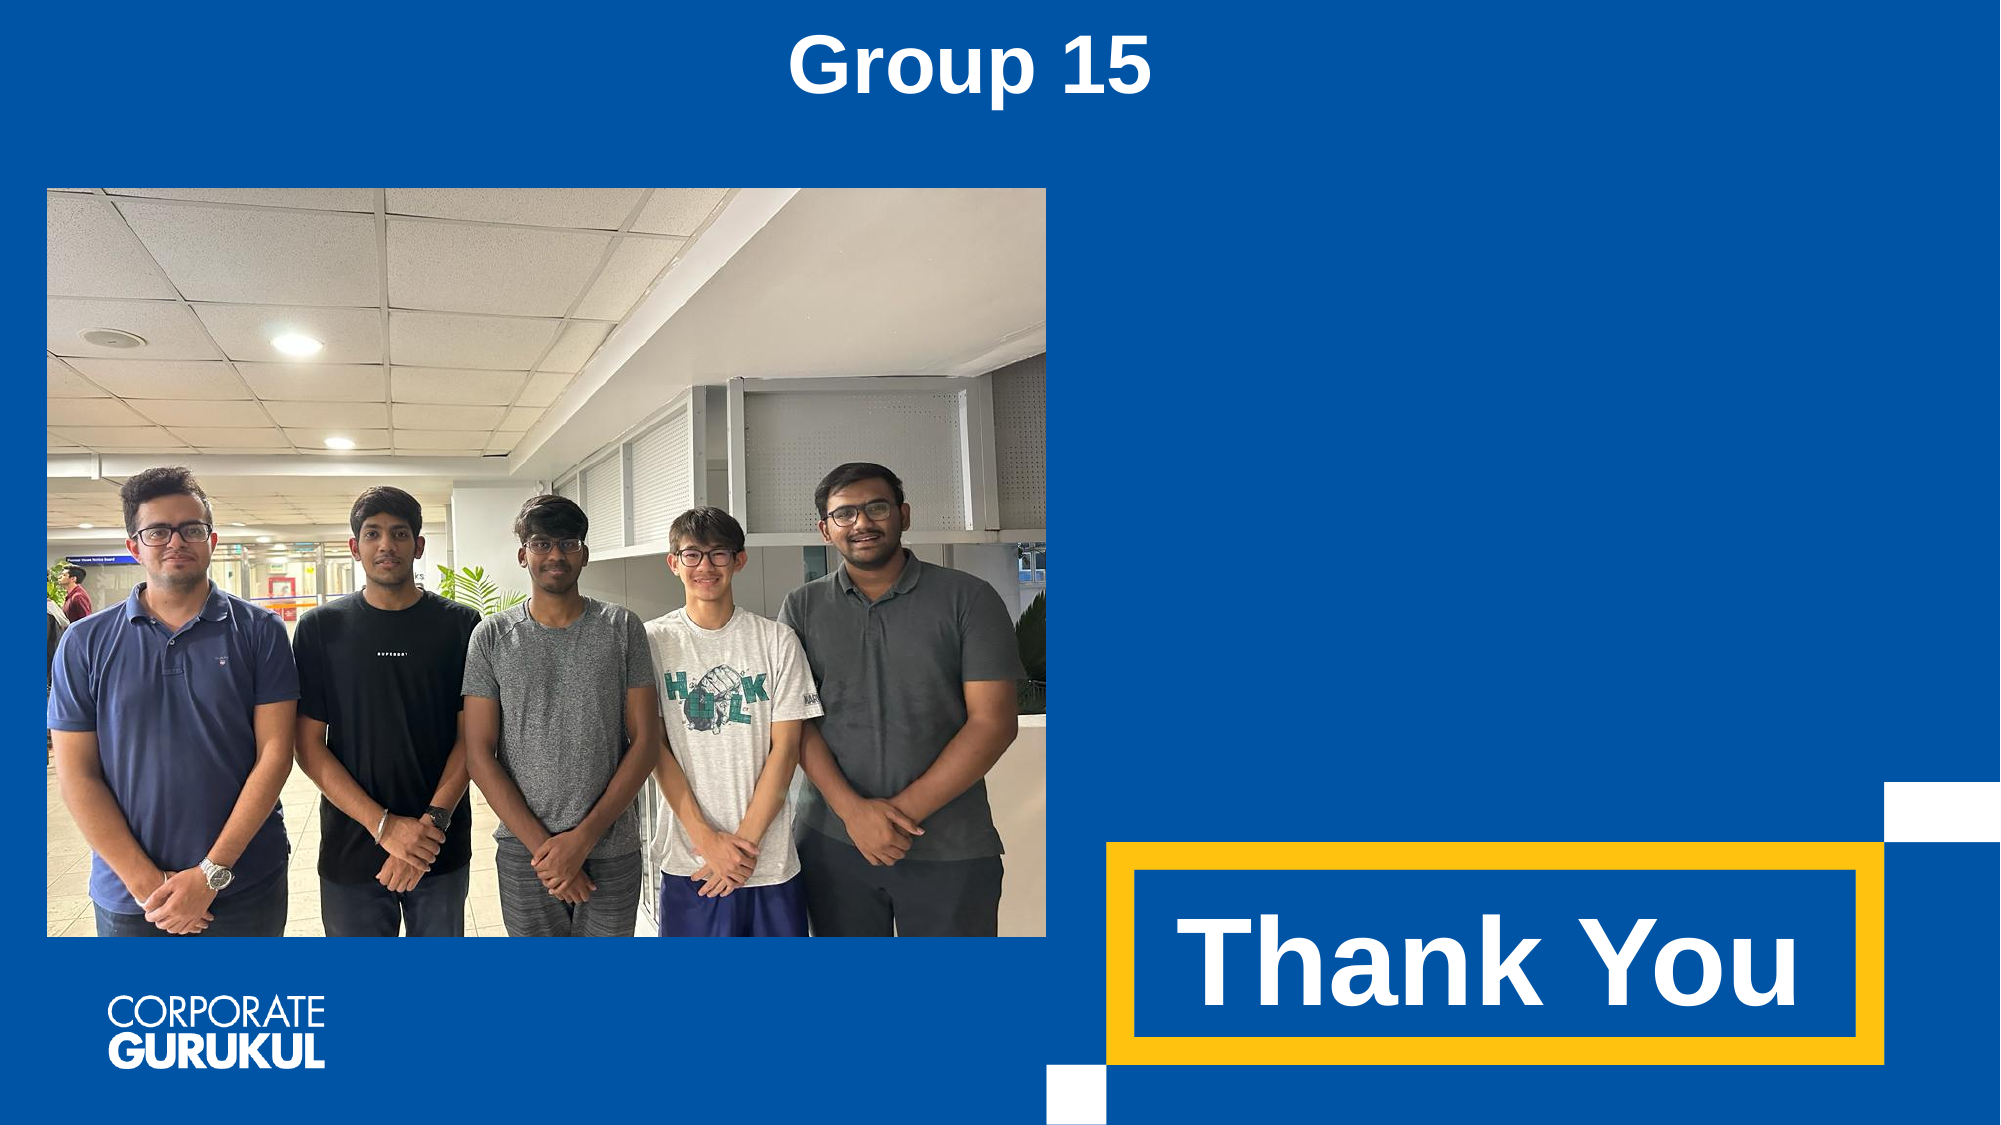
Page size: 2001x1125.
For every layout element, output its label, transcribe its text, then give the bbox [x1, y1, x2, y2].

picture [46, 188, 2001, 1125]
picture [107, 994, 325, 1069]
list Group 15 [772, 13, 1631, 125]
list Thank You [1118, 890, 1861, 1001]
